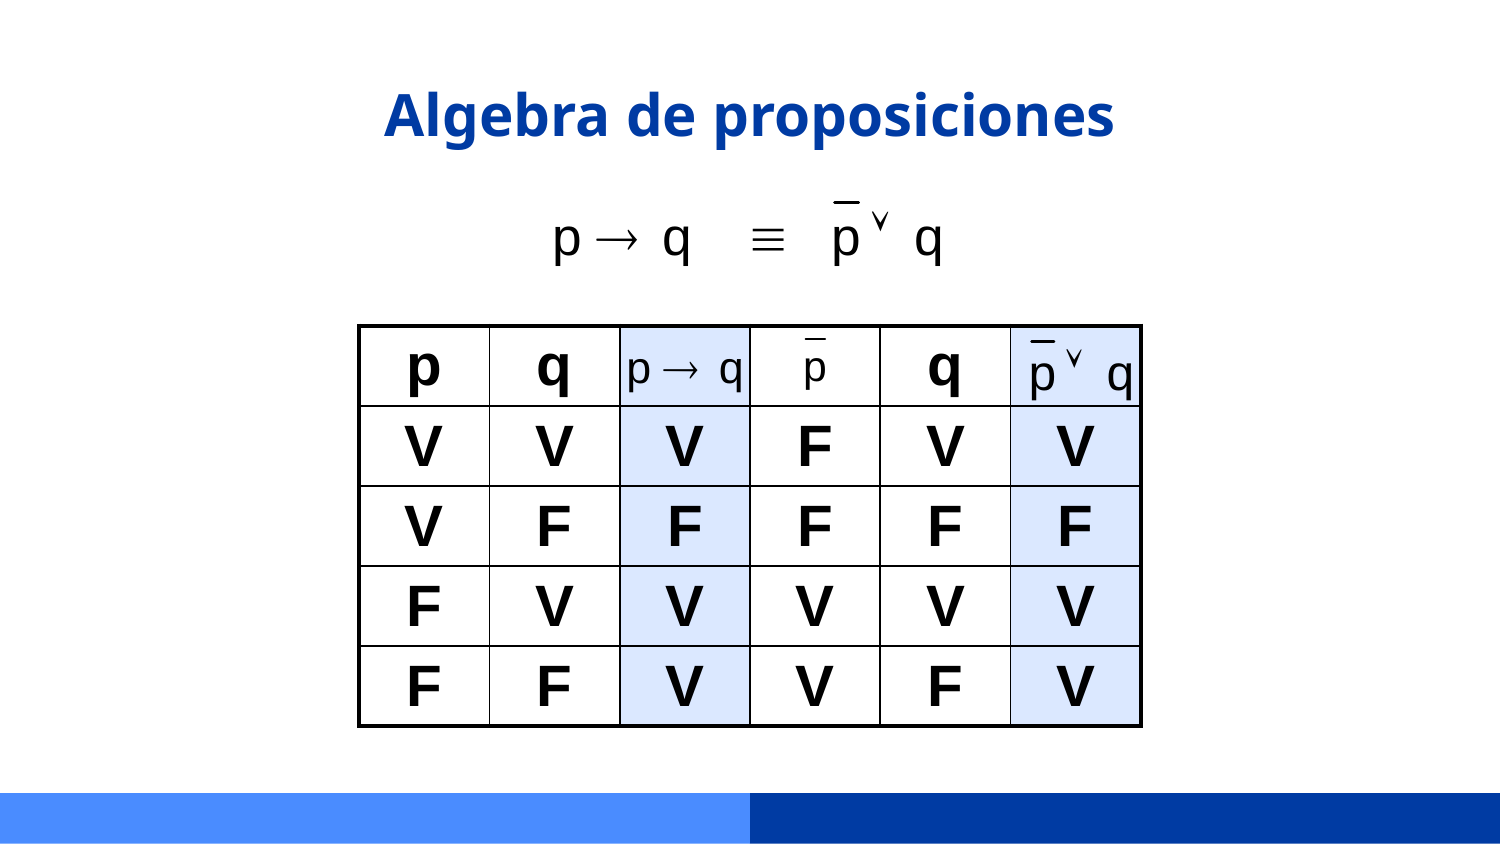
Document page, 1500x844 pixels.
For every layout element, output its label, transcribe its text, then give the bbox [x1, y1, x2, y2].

table_header [621, 328, 749, 347]
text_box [619, 347, 751, 407]
table_cell F [1011, 487, 1139, 565]
table_cell V [490, 567, 619, 645]
table_cell V [1011, 407, 1139, 485]
table_cell V [490, 407, 619, 485]
table_header q [490, 328, 619, 405]
table_cell V [621, 415, 749, 485]
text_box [796, 325, 836, 403]
table_header p [361, 328, 489, 405]
table_cell F [621, 487, 749, 565]
table_cell V [751, 647, 879, 724]
table_cell F [881, 487, 1010, 565]
table_cell V [361, 407, 489, 485]
table_cell F [751, 407, 879, 485]
table_cell F [361, 567, 489, 645]
table_header [839, 328, 879, 405]
table_cell V [621, 647, 749, 724]
table_cell V [1011, 567, 1139, 645]
table_cell V [881, 567, 1010, 645]
table_header [1011, 328, 1017, 405]
table_header [751, 328, 792, 405]
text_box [1021, 325, 1142, 416]
table_cell V [881, 407, 1010, 485]
table_cell V [361, 487, 489, 565]
table_cell V [621, 567, 749, 645]
table_cell F [751, 487, 879, 565]
table_cell F [490, 487, 619, 565]
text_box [544, 185, 956, 282]
table_header q [881, 328, 1010, 405]
title Algebra de proposiciones [117, 62, 1383, 157]
table_cell V [1011, 647, 1139, 724]
table_cell F [361, 647, 489, 724]
table_cell F [490, 647, 619, 724]
table_cell V [751, 567, 879, 645]
table_cell F [881, 647, 1010, 724]
